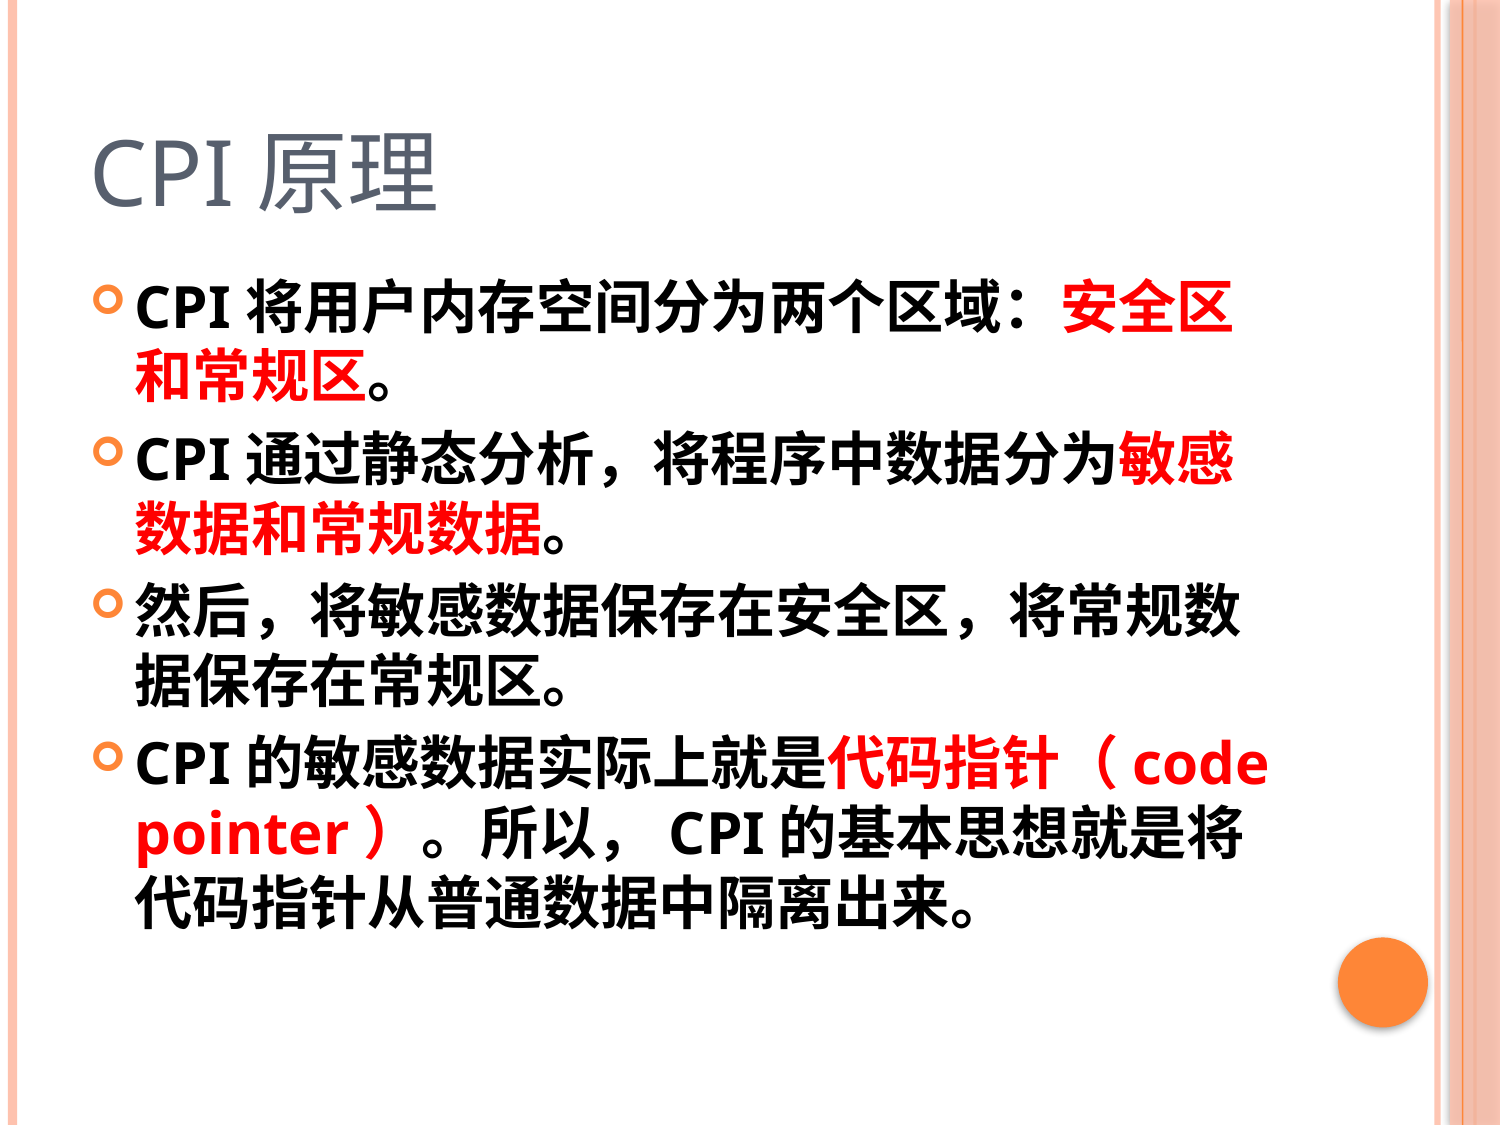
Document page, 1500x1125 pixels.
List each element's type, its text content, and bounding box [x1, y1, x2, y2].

list CPI将用户内存空间分为两个区域：安全区和常规区。 CPI通过静态分析，将程序中数据分为敏感数据和常规数据。 然后，将敏感数据保存在安全区，将常规数据保存在常规区。 CPI的敏感数据实际上就是代码指针（code pointer）。所以，CPI的基本思想就是将代码指针从普通数据中隔离出来。 [75, 262, 1300, 1062]
title CPI原理 [75, 45, 1300, 233]
